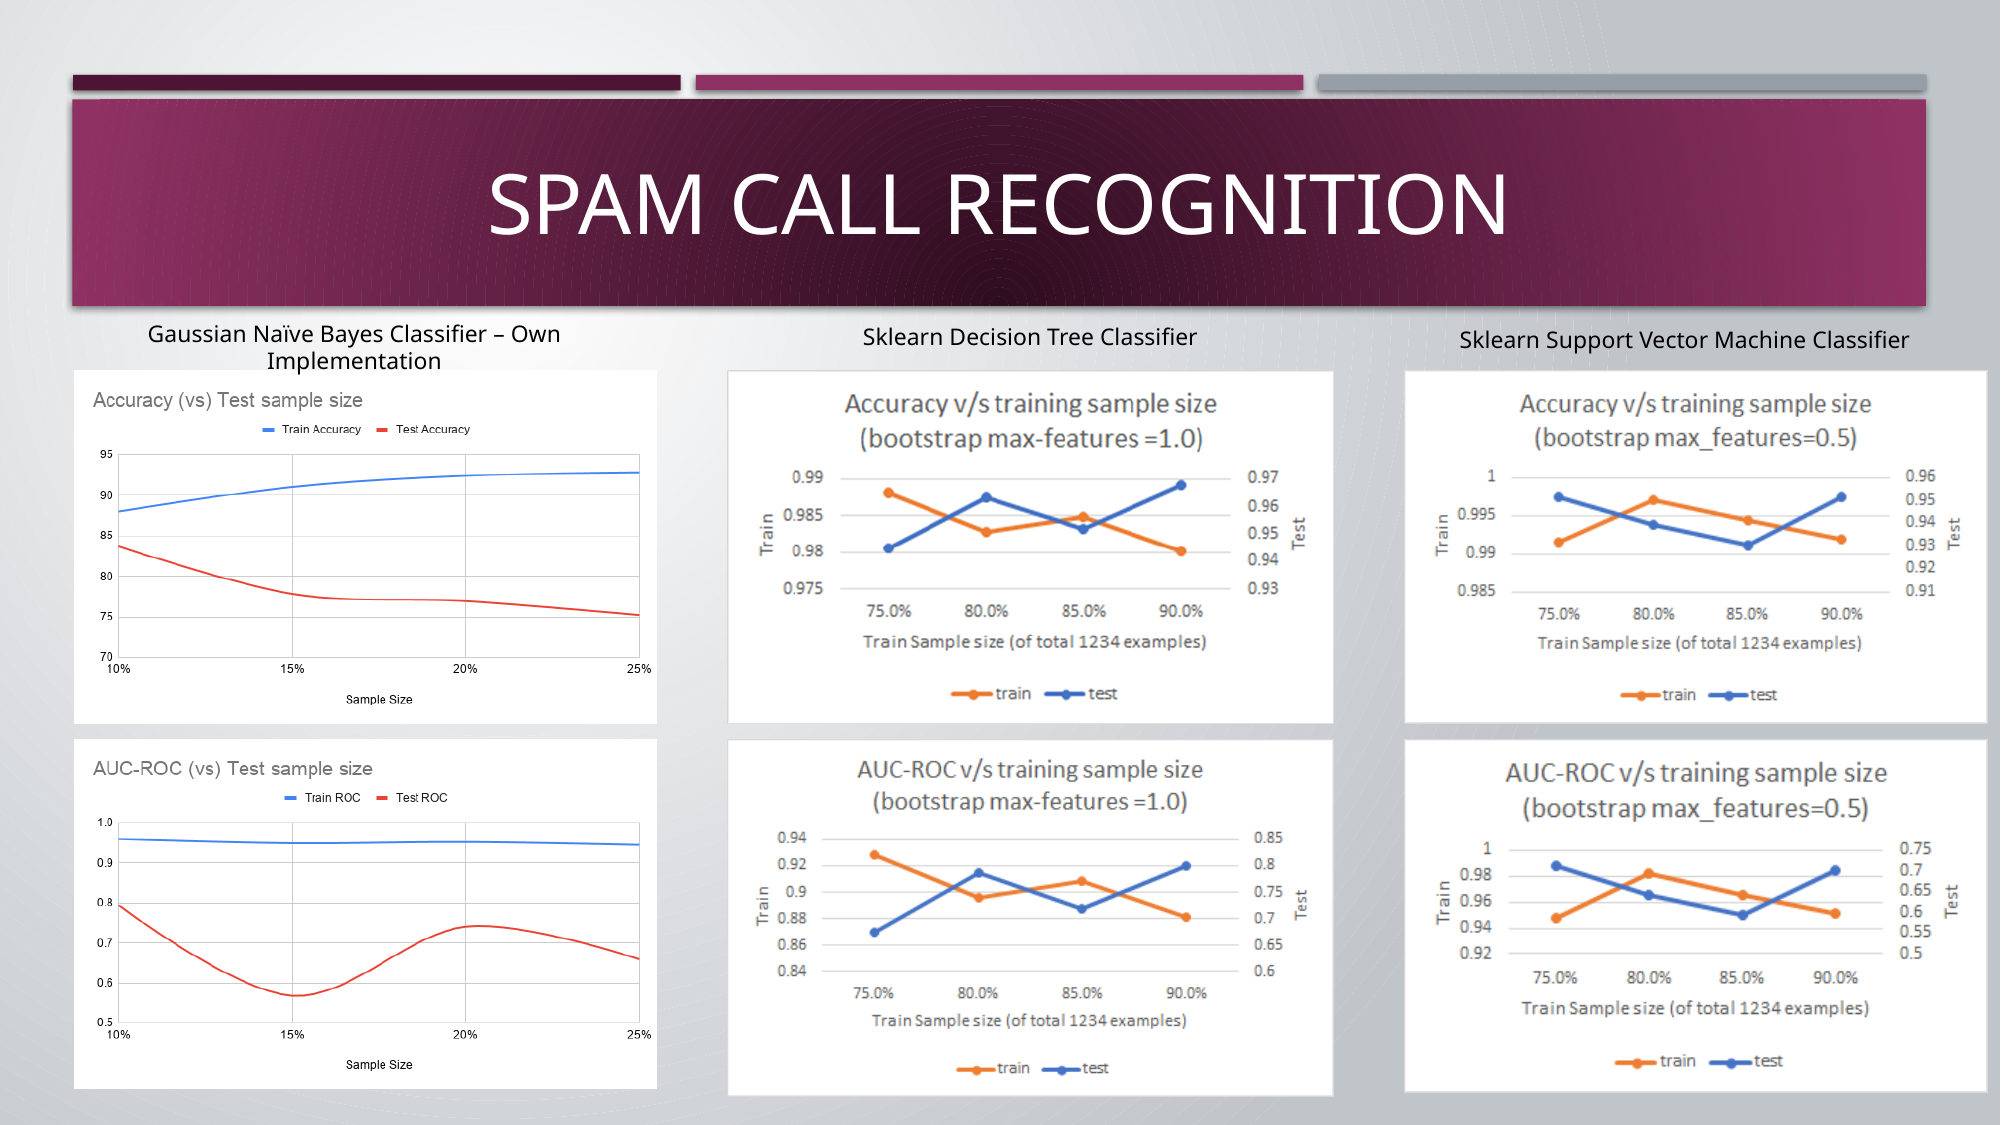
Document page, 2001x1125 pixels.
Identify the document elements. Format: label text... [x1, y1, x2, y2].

text_box Sklearn Support Vector Machine Classifier [1404, 318, 1966, 361]
picture [73, 739, 658, 1090]
picture [726, 739, 1335, 1098]
picture [1403, 739, 1988, 1093]
picture [73, 370, 658, 724]
text_box Gaussian Naïve Bayes Classifier – Own Implementation [74, 312, 636, 369]
picture [726, 370, 1335, 724]
text_box Sklearn Decision Tree Classifier [750, 314, 1311, 357]
title SPAM CALL RECOGNITION [95, 119, 1905, 282]
picture [1403, 370, 1988, 724]
